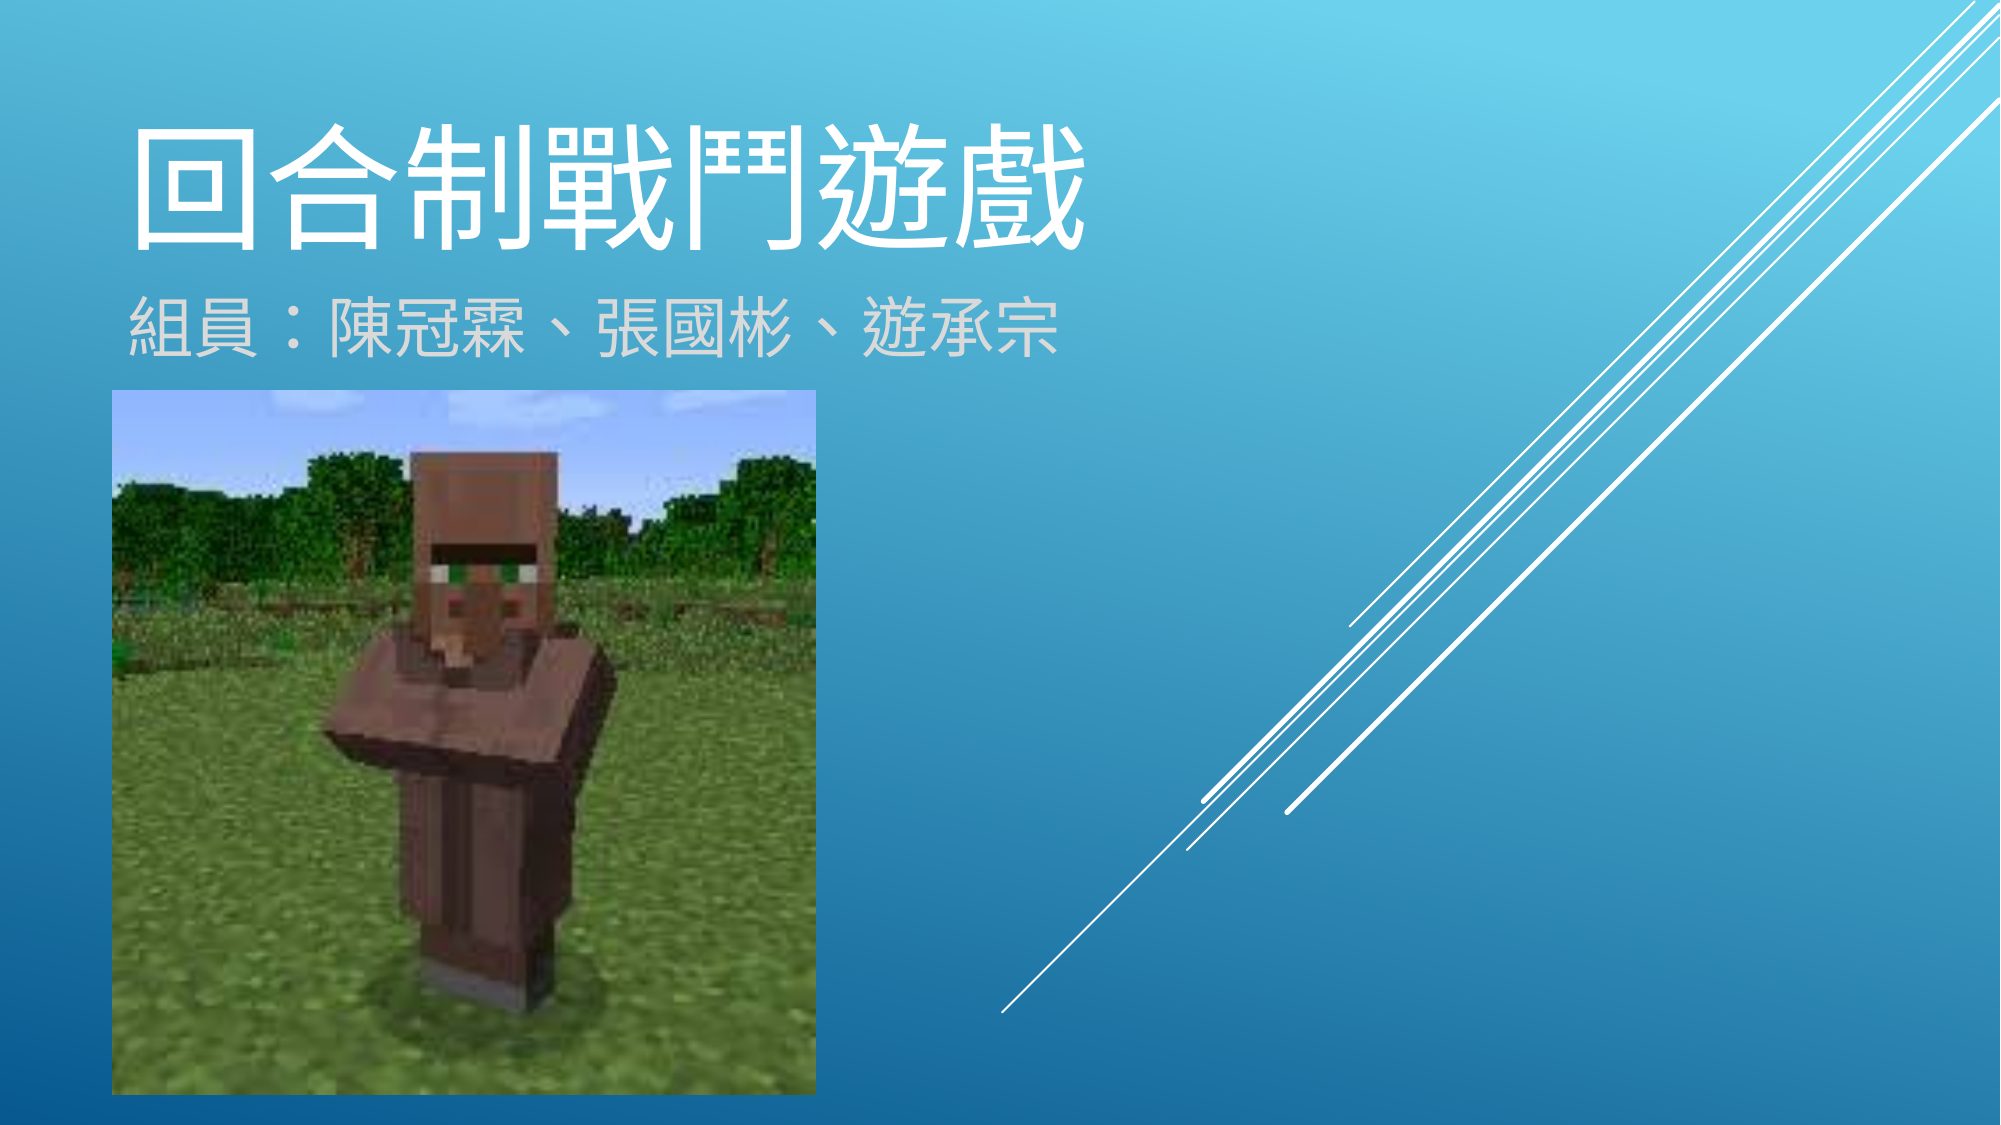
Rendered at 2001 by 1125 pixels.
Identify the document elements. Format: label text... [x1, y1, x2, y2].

picture [111, 390, 817, 1095]
subtitle 組員：陳冠霖、張國彬、遊承宗 [112, 278, 1112, 391]
title 回合制戰鬥遊戲 [112, 104, 1112, 275]
